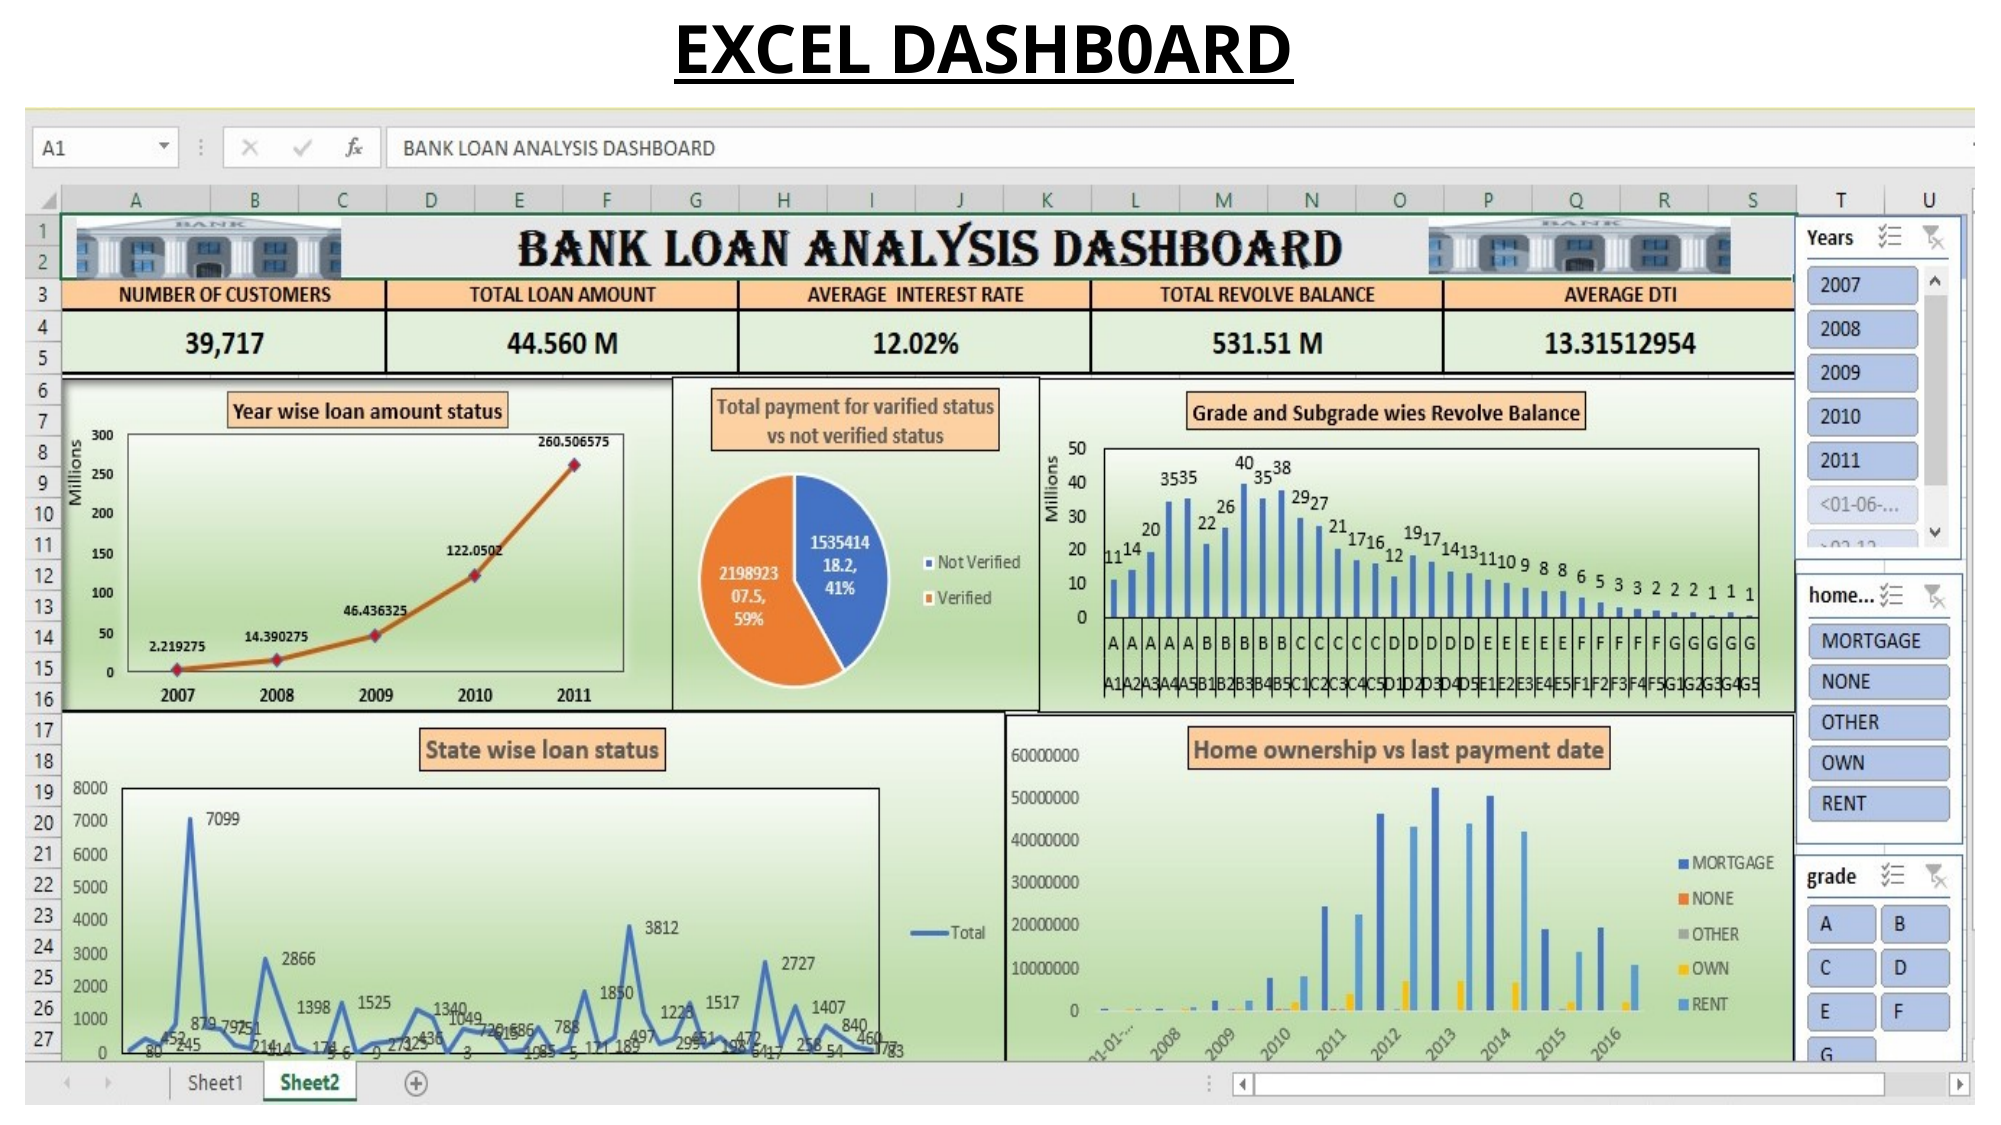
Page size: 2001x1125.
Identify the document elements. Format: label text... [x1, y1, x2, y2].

text_box EXCEL DASHB0ARD [213, 0, 1754, 95]
picture [25, 107, 1975, 1106]
